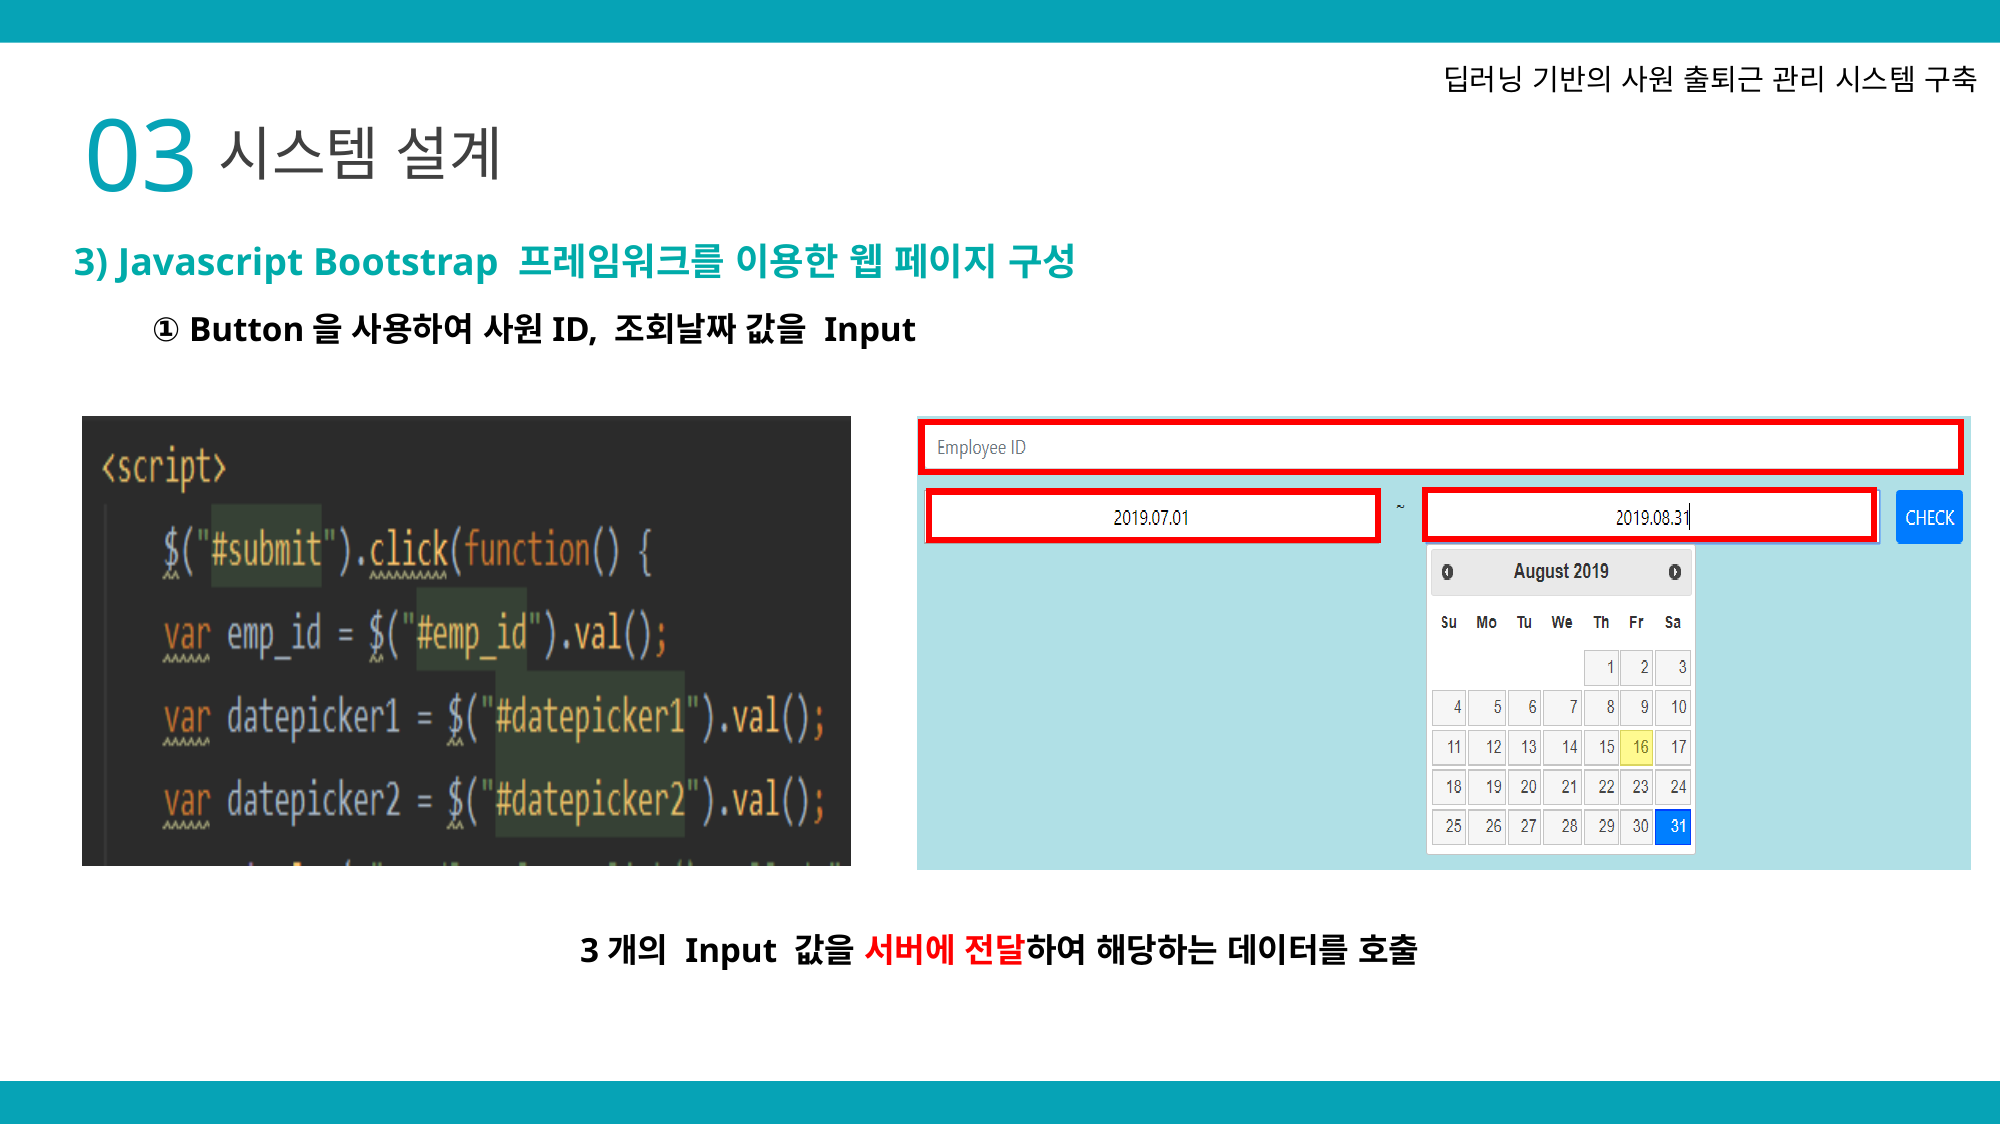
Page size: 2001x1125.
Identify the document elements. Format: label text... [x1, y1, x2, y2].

text_box 3) Javascript Bootstrap 프레임워크를 이용한 웹 페이지 구성 [59, 230, 1567, 290]
text_box 딥러닝 기반의 사원 출퇴근 관리 시스템 구축 [992, 53, 2000, 104]
text_box 03 [69, 83, 214, 219]
picture [917, 416, 1971, 870]
picture [82, 416, 851, 866]
text_box 시스템 설계 [204, 110, 534, 195]
text_box ① Button을 사용하여 사원ID, 조회날짜 값을 Input [137, 301, 1645, 356]
text_box 3개의 Input 값을 서버에 전달하여 해당하는 데이터를 호출 [214, 922, 1786, 977]
